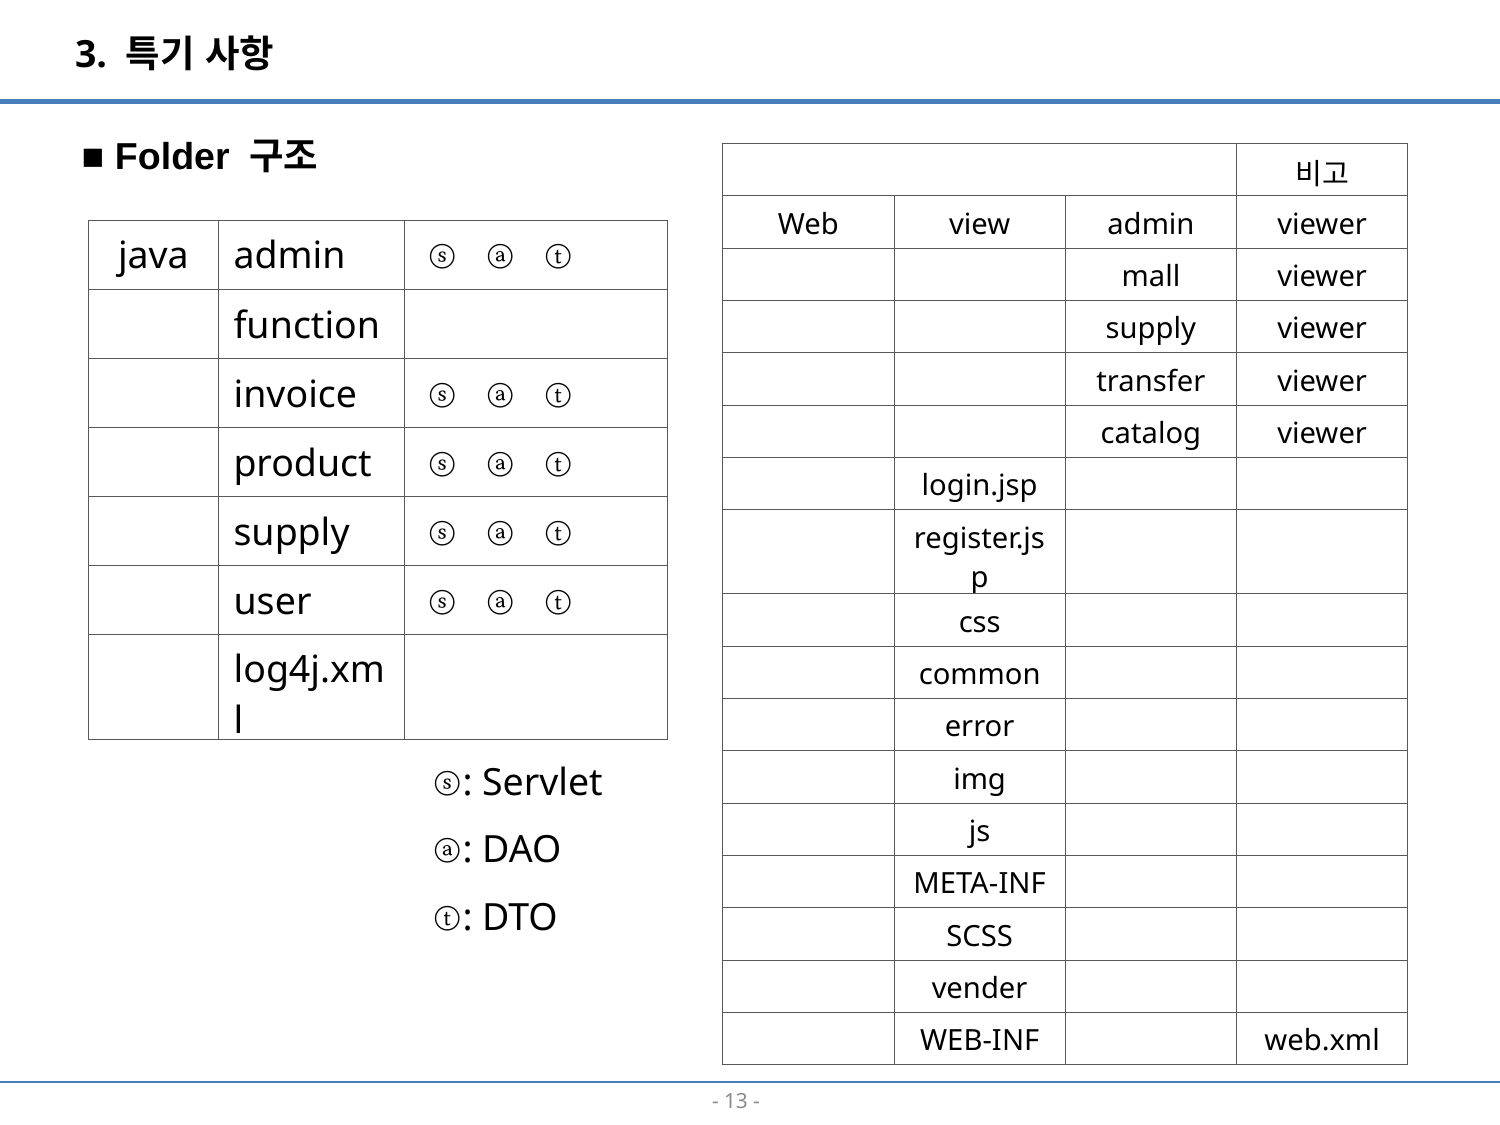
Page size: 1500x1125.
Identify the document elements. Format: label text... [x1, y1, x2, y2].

table_cell viewer [1237, 301, 1407, 352]
table_cell META-INF [895, 856, 1065, 907]
slide_number - 13 - [561, 1082, 911, 1122]
table_cell view [895, 196, 1065, 248]
text_box ⓢ: Servlet ⓐ: DAO ⓣ: DTO [419, 727, 644, 946]
table_cell log4j.xml [219, 635, 404, 739]
table_cell [723, 961, 894, 1012]
table_cell [895, 249, 1065, 300]
table_cell [723, 856, 894, 907]
table_header java [89, 221, 218, 289]
table_cell invoice [219, 359, 404, 427]
table_cell [723, 594, 894, 646]
table_cell [1066, 751, 1236, 803]
table_cell [723, 510, 894, 593]
table_header ⓢ ⓐ ⓣ [405, 221, 667, 289]
table_cell [723, 301, 894, 352]
table_cell web.xml [1237, 1013, 1407, 1064]
table_cell [89, 497, 218, 565]
table_cell [1237, 804, 1407, 855]
table_cell [1066, 594, 1236, 646]
table_cell login.jsp [895, 458, 1065, 509]
table_cell img [895, 751, 1065, 803]
table_cell [1066, 458, 1236, 509]
table_cell [723, 1013, 894, 1064]
table_cell [1066, 699, 1236, 750]
table_cell catalog [1066, 406, 1236, 457]
table_cell [1237, 699, 1407, 750]
table_cell [1066, 804, 1236, 855]
table_cell [1237, 751, 1407, 803]
table_cell [895, 406, 1065, 457]
table_cell transfer [1066, 353, 1236, 405]
table_cell [1237, 510, 1407, 593]
table_header 비고 [1237, 144, 1407, 195]
table_cell viewer [1237, 406, 1407, 457]
table_cell function [219, 290, 404, 358]
table_cell supply [219, 497, 404, 565]
table_cell [895, 301, 1065, 352]
table_cell register.jsp [895, 510, 1065, 593]
table_cell [1066, 1013, 1236, 1064]
table_cell error [895, 699, 1065, 750]
table_cell vender [895, 961, 1065, 1012]
table_cell viewer [1237, 249, 1407, 300]
table_cell [723, 751, 894, 803]
table_cell js [895, 804, 1065, 855]
table_cell common [895, 647, 1065, 698]
table_cell [723, 458, 894, 509]
table_cell [1237, 961, 1407, 1012]
table_cell [723, 353, 894, 405]
text_box 3. 특기 사항 [60, 22, 290, 82]
table_cell [89, 566, 218, 634]
table_header admin [219, 221, 404, 289]
table_cell [723, 406, 894, 457]
table_cell [405, 290, 667, 358]
table_cell viewer [1237, 196, 1407, 248]
table_cell WEB-INF [895, 1013, 1065, 1064]
table_cell [405, 635, 667, 739]
table_cell [723, 908, 894, 960]
table_cell [1066, 856, 1236, 907]
table_cell product [219, 428, 404, 496]
table_cell SCSS [895, 908, 1065, 960]
table_cell admin [1066, 196, 1236, 248]
table_cell [89, 428, 218, 496]
table_cell [723, 804, 894, 855]
table_cell [723, 249, 894, 300]
table_cell [723, 699, 894, 750]
table_cell [1237, 458, 1407, 509]
table_header [723, 144, 1236, 195]
table_cell ⓢ ⓐ ⓣ [405, 428, 667, 496]
table_cell ⓢ ⓐ ⓣ [405, 497, 667, 565]
table_cell ⓢ ⓐ ⓣ [405, 566, 667, 634]
table_cell viewer [1237, 353, 1407, 405]
table_cell [895, 353, 1065, 405]
table_cell [1237, 647, 1407, 698]
table_cell [89, 290, 218, 358]
table_cell [1237, 908, 1407, 960]
table_cell css [895, 594, 1065, 646]
table_cell [1066, 510, 1236, 593]
table_cell [89, 359, 218, 427]
table_cell supply [1066, 301, 1236, 352]
table_cell Web [723, 196, 894, 248]
table_cell ⓢ ⓐ ⓣ [405, 359, 667, 427]
table_cell [1237, 856, 1407, 907]
table_cell [723, 647, 894, 698]
table_cell [89, 635, 218, 739]
table_cell [1066, 647, 1236, 698]
table_cell user [219, 566, 404, 634]
table_cell mall [1066, 249, 1236, 300]
table_cell [1066, 961, 1236, 1012]
table_cell [1066, 908, 1236, 960]
table_cell [1237, 594, 1407, 646]
text_box ■ Folder 구조 [66, 101, 334, 185]
